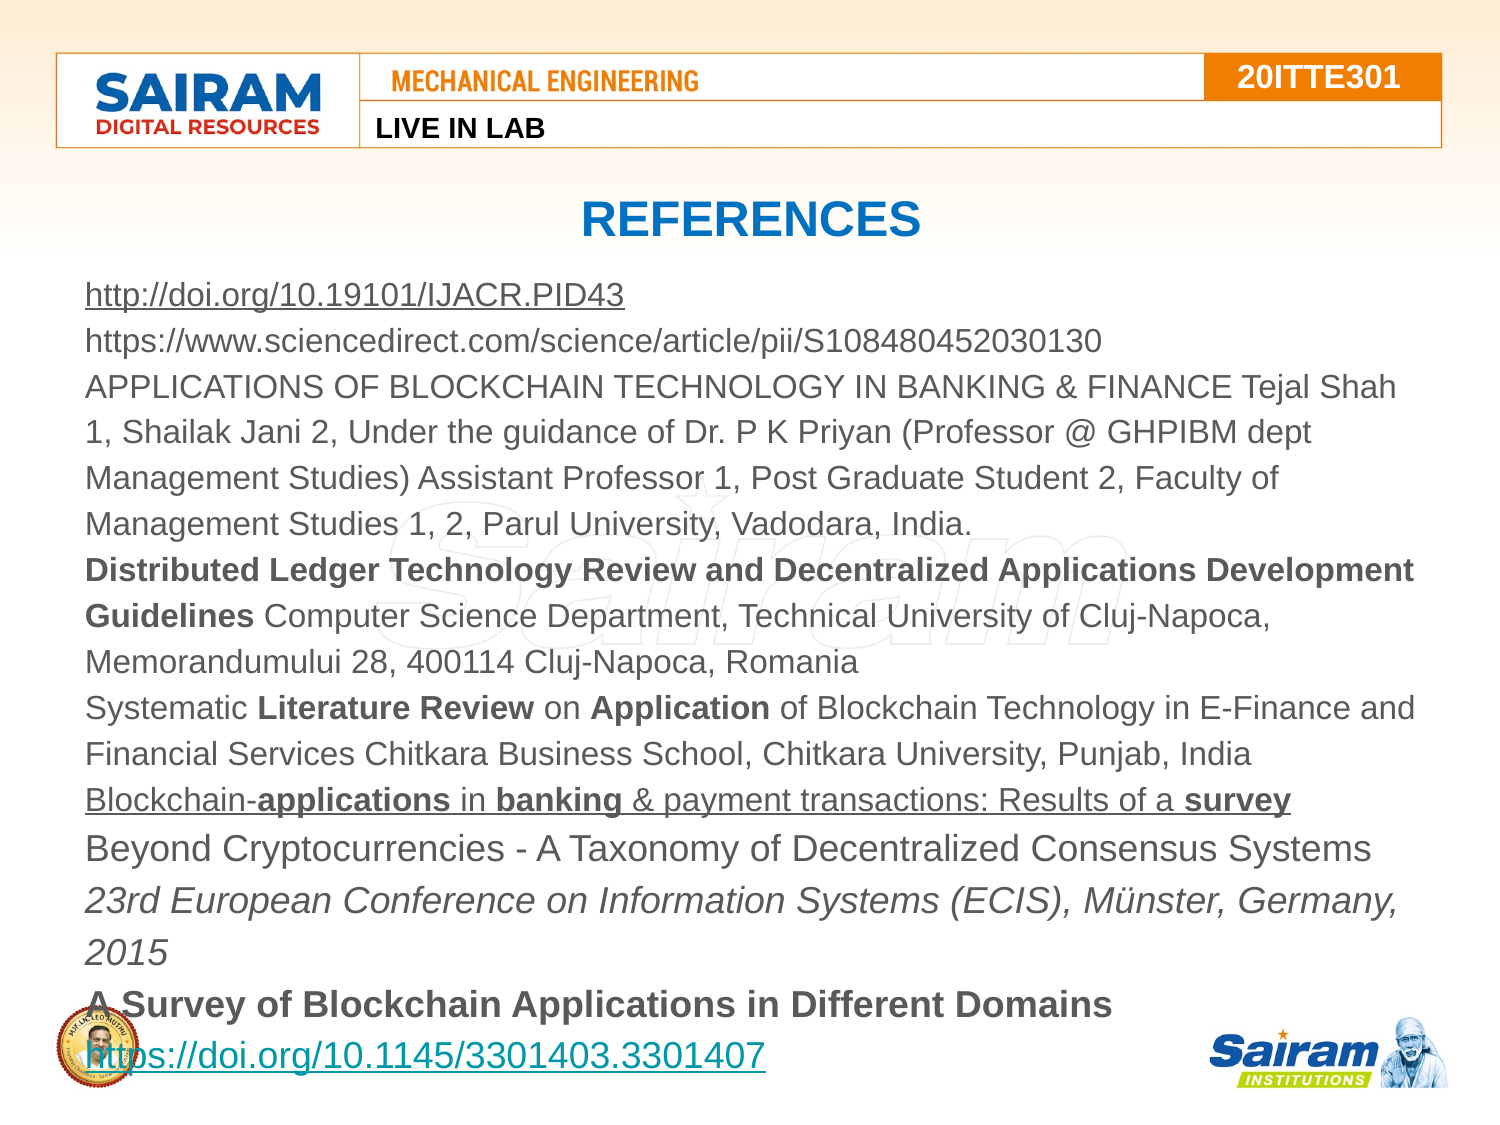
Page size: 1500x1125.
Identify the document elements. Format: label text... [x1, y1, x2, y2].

title [51, 97, 1449, 223]
list http://doi.org/10.19101/IJACR.PID43 https://www.sciencedirect.com/science/article/pii/S108480452030130 APPLICATIONS OF BLOCKCHAIN TECHNOLOGY IN BANKING & FINANCE Tejal Shah 1, Shailak Jani 2, Under the guidance of Dr. P K Priyan (Professor @ GHPIBM dept Management Studies) Assistant Professor 1, Post Graduate Student 2, Faculty of Management Studies 1, 2, Parul University, Vadodara, India. Distributed Ledger Technology Review and Decentralized Applications Development Guidelines Computer Science Department, Technical University of Cluj-Napoca, Memorandumului 28, 400114 Cluj-Napoca, Romania Systematic Literature Review on Application of Blockchain Technology in E-Finance and Financial Services Chitkara Business School, Chitkara University, Punjab, India Blockchain-applications in banking & payment transactions: Results of a survey Beyond Cryptocurrencies - A Taxonomy of Decentralized Consensus Systems 23rd European Conference on Information Systems (ECIS), Münster, Germany, 2015 A Survey of Blockchain Applications in Different Domains https://doi.org/10.1145/3301403.3301407 [51, 252, 1449, 1095]
text_box REFERENCES [71, 178, 1432, 245]
picture [0, 0, 1500, 1125]
text_box 20ITTE301 [1201, 40, 1437, 95]
text_box [84, 265, 1437, 1074]
